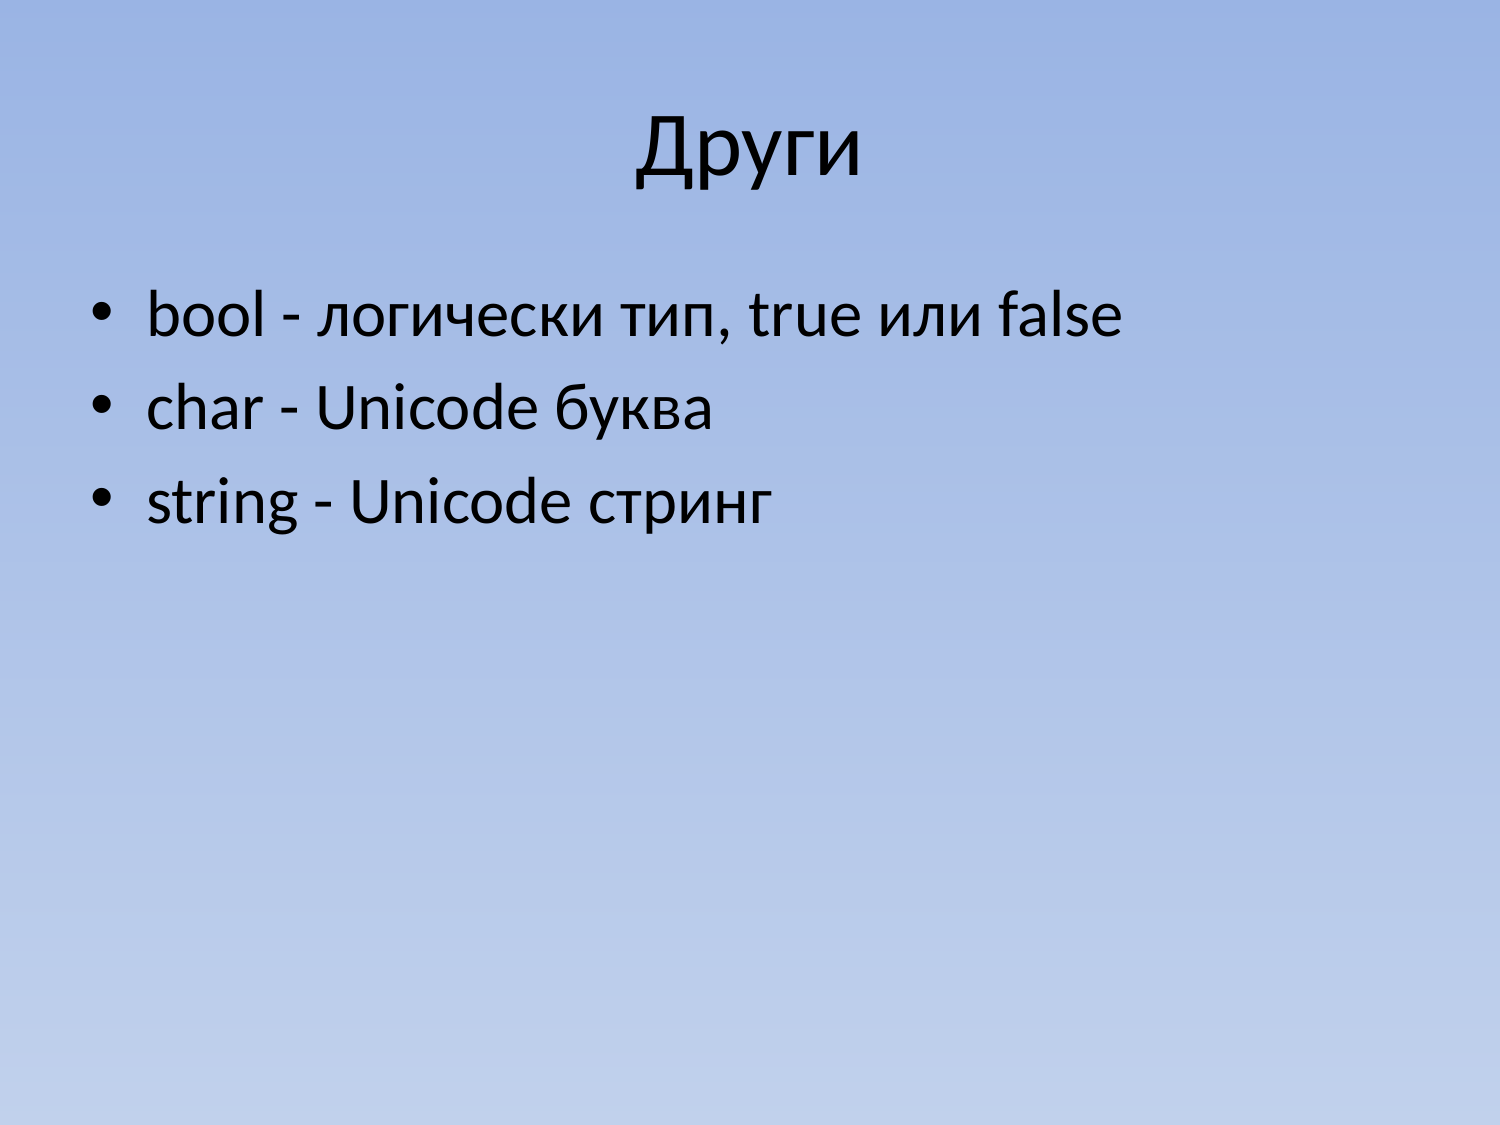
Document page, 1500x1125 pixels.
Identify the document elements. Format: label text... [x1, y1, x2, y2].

title Други [75, 45, 1425, 233]
list bool - логически тип, true или false char - Unicode буква string - Unicode стринг [75, 262, 1425, 1005]
